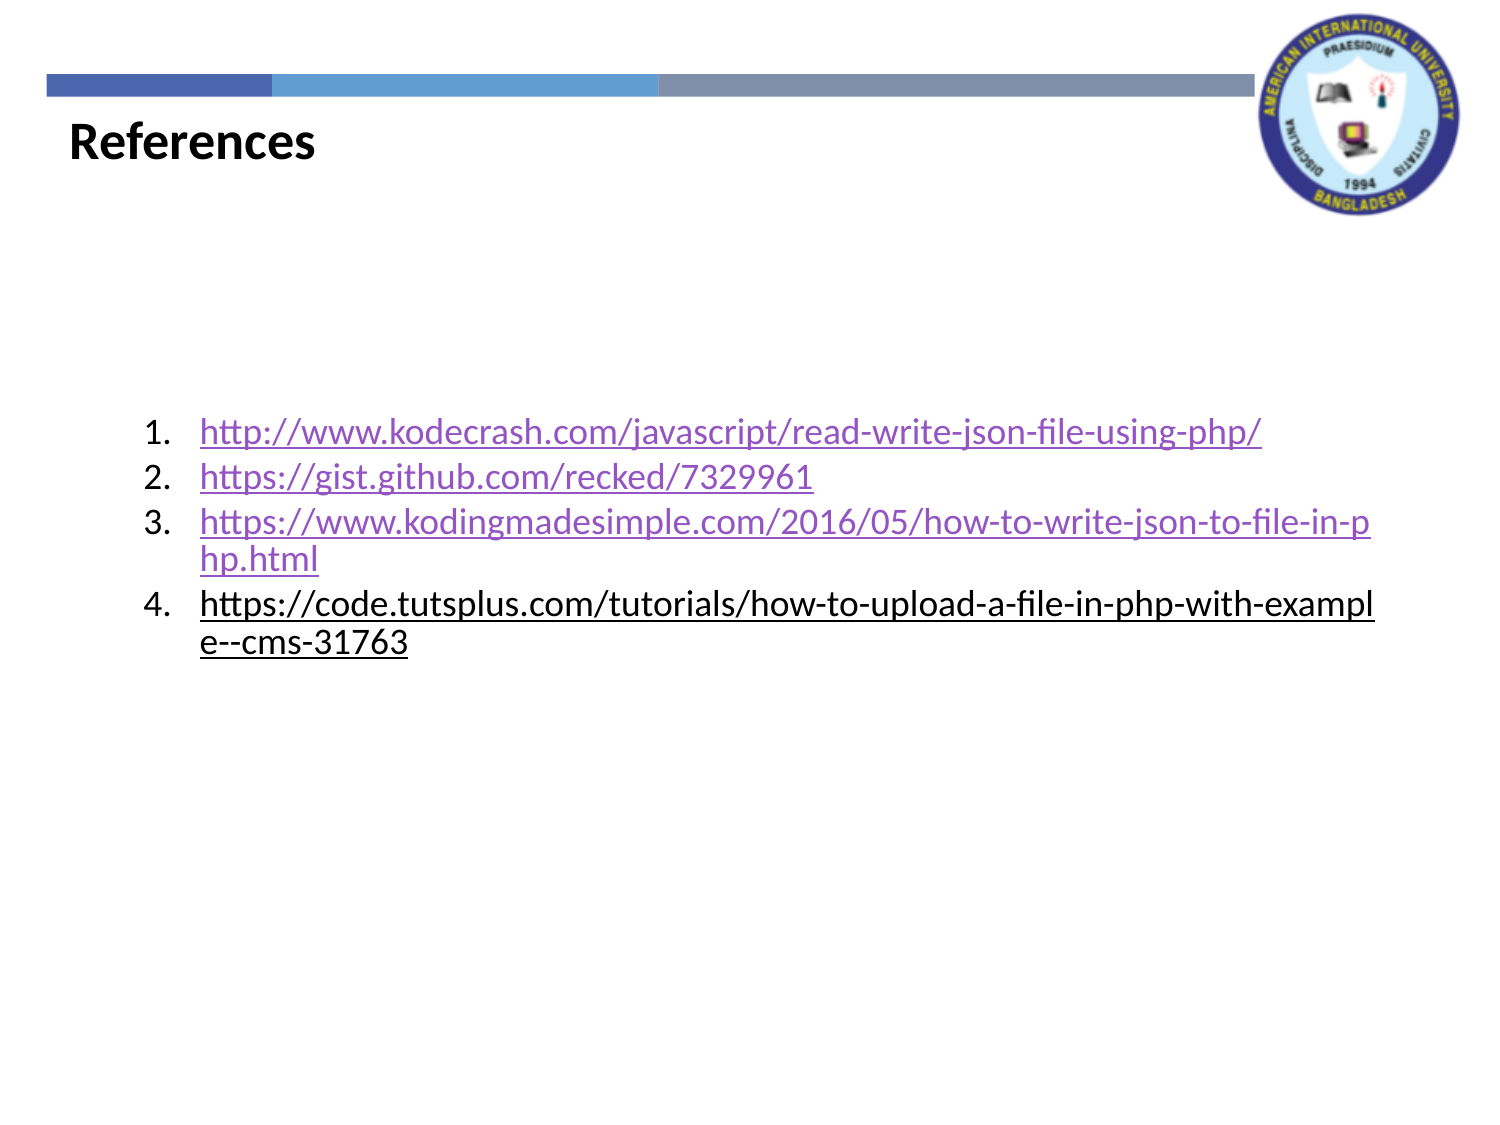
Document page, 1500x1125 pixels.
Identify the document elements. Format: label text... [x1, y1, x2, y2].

text_box http://www.kodecrash.com/javascript/read-write-json-file-using-php/ https://gist.github.com/recked/7329961 https://www.kodingmadesimple.com/2016/05/how-to-write-json-to-file-in-php.html https://code.tutsplus.com/tutorials/how-to-upload-a-file-in-php-with-example--cms-31763 [128, 399, 1395, 685]
picture [1254, 9, 1465, 221]
text_box References [54, 97, 586, 179]
